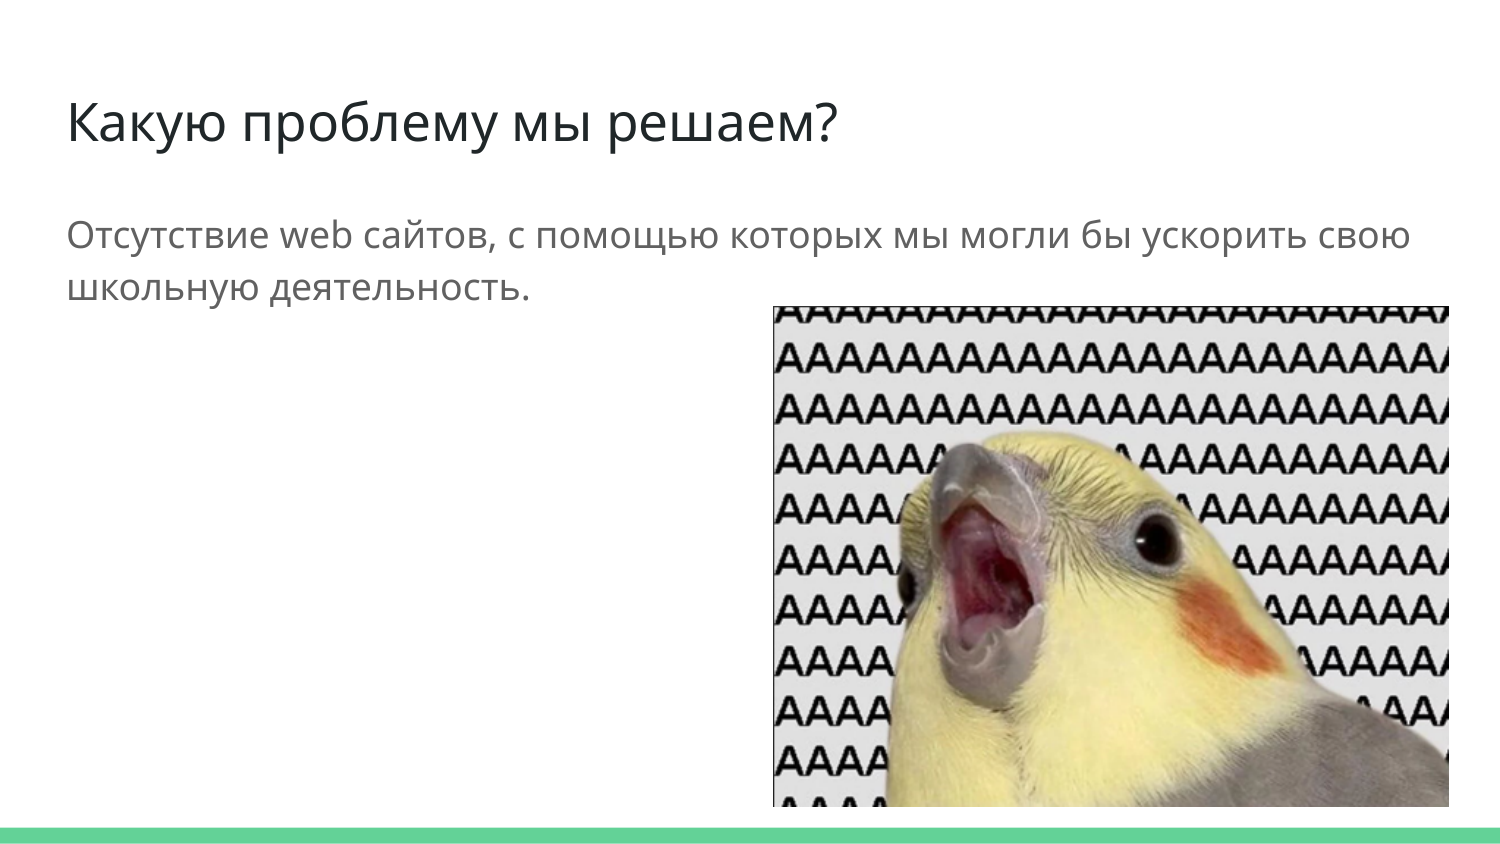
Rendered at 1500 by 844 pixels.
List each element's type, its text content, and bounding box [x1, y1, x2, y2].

title Какую проблему мы решаем? [51, 72, 1449, 167]
list Отсутствие web сайтов, с помощью которых мы могли бы ускорить свою школьную деятельность. [51, 189, 1449, 750]
picture [772, 306, 1450, 807]
